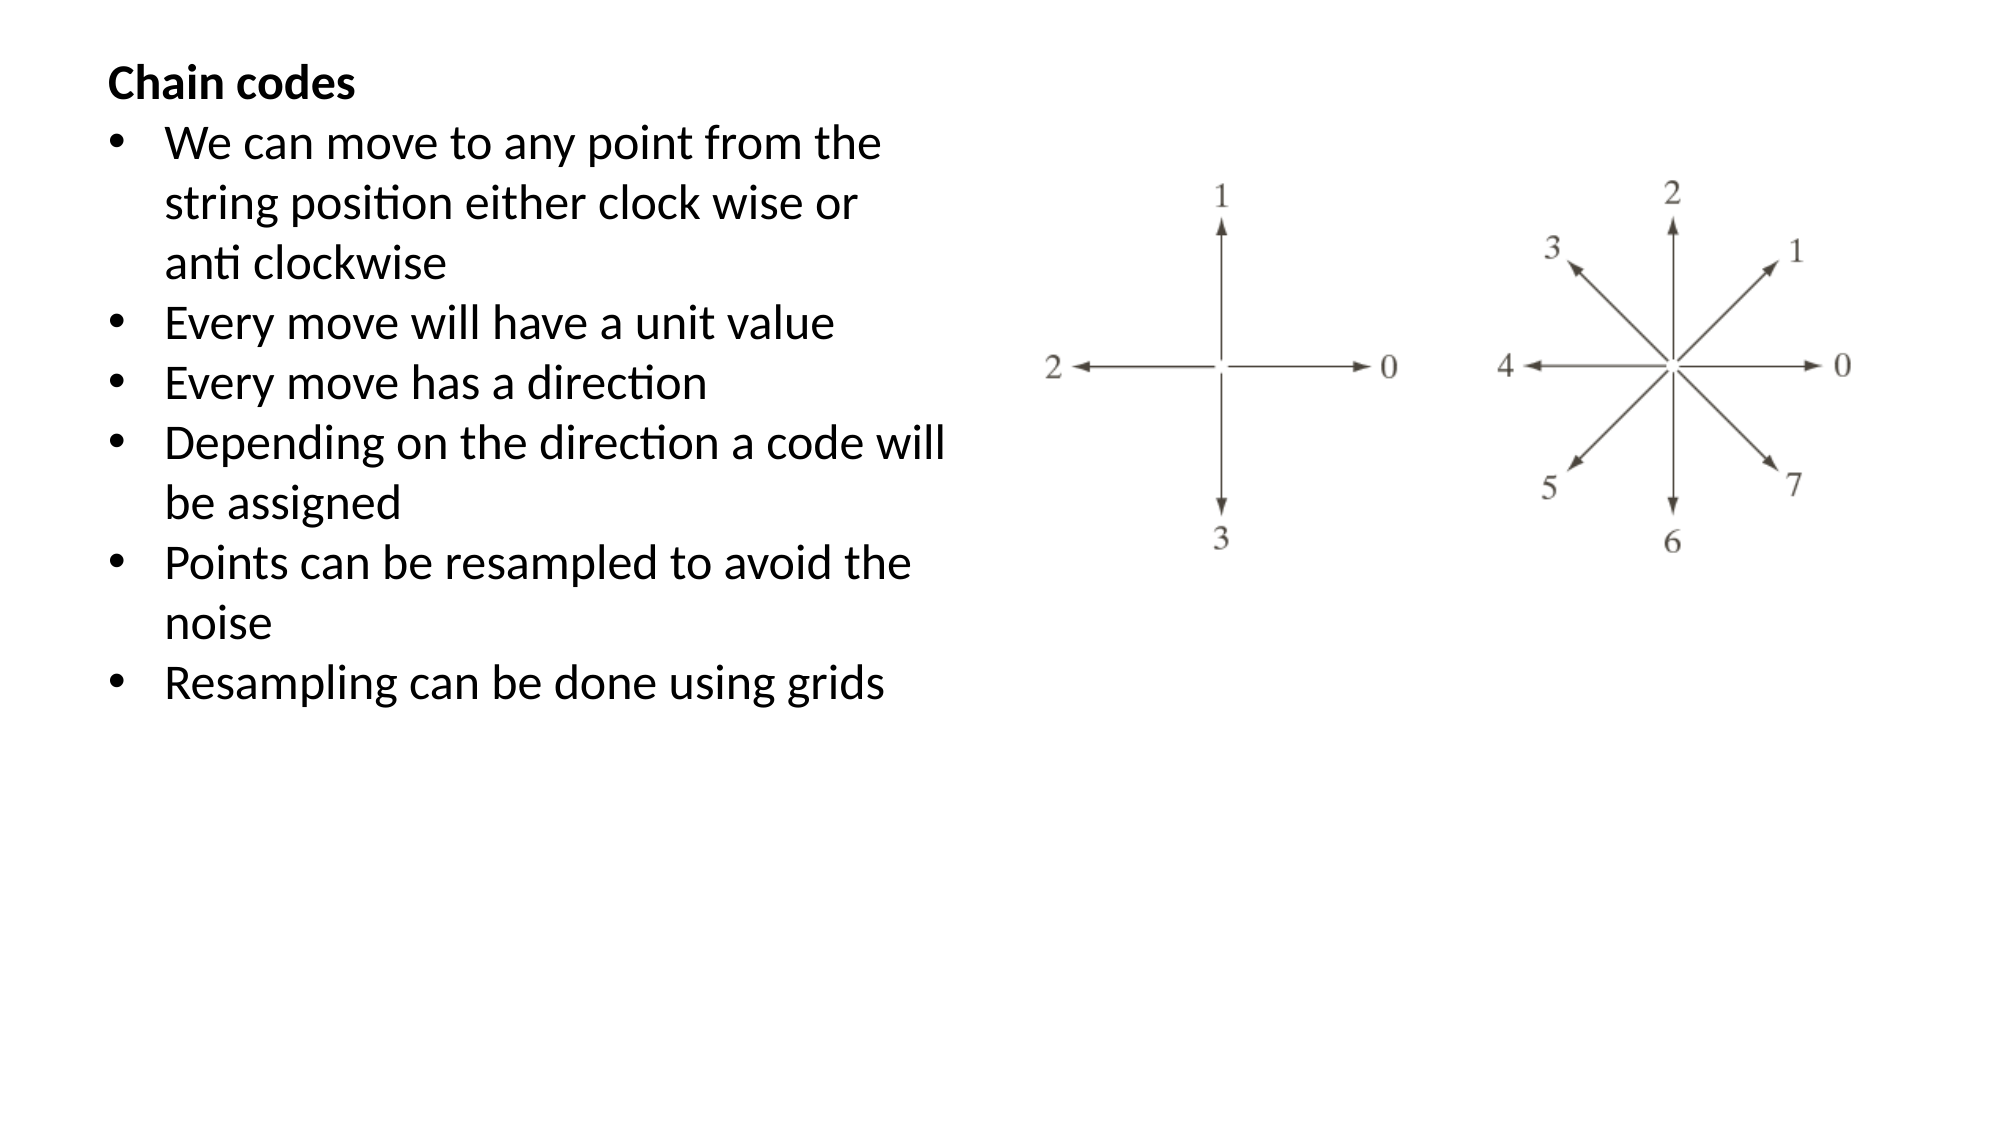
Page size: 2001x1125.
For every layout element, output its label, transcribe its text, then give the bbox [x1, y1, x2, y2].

text_box Chain codes We can move to any point from the string position either clock wise or anti clockwise Every move will have a unit value Every move has a direction Depending on the direction a code will be assigned Points can be resampled to avoid the noise Resampling can be done using grids [93, 42, 963, 913]
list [1013, 168, 1883, 563]
